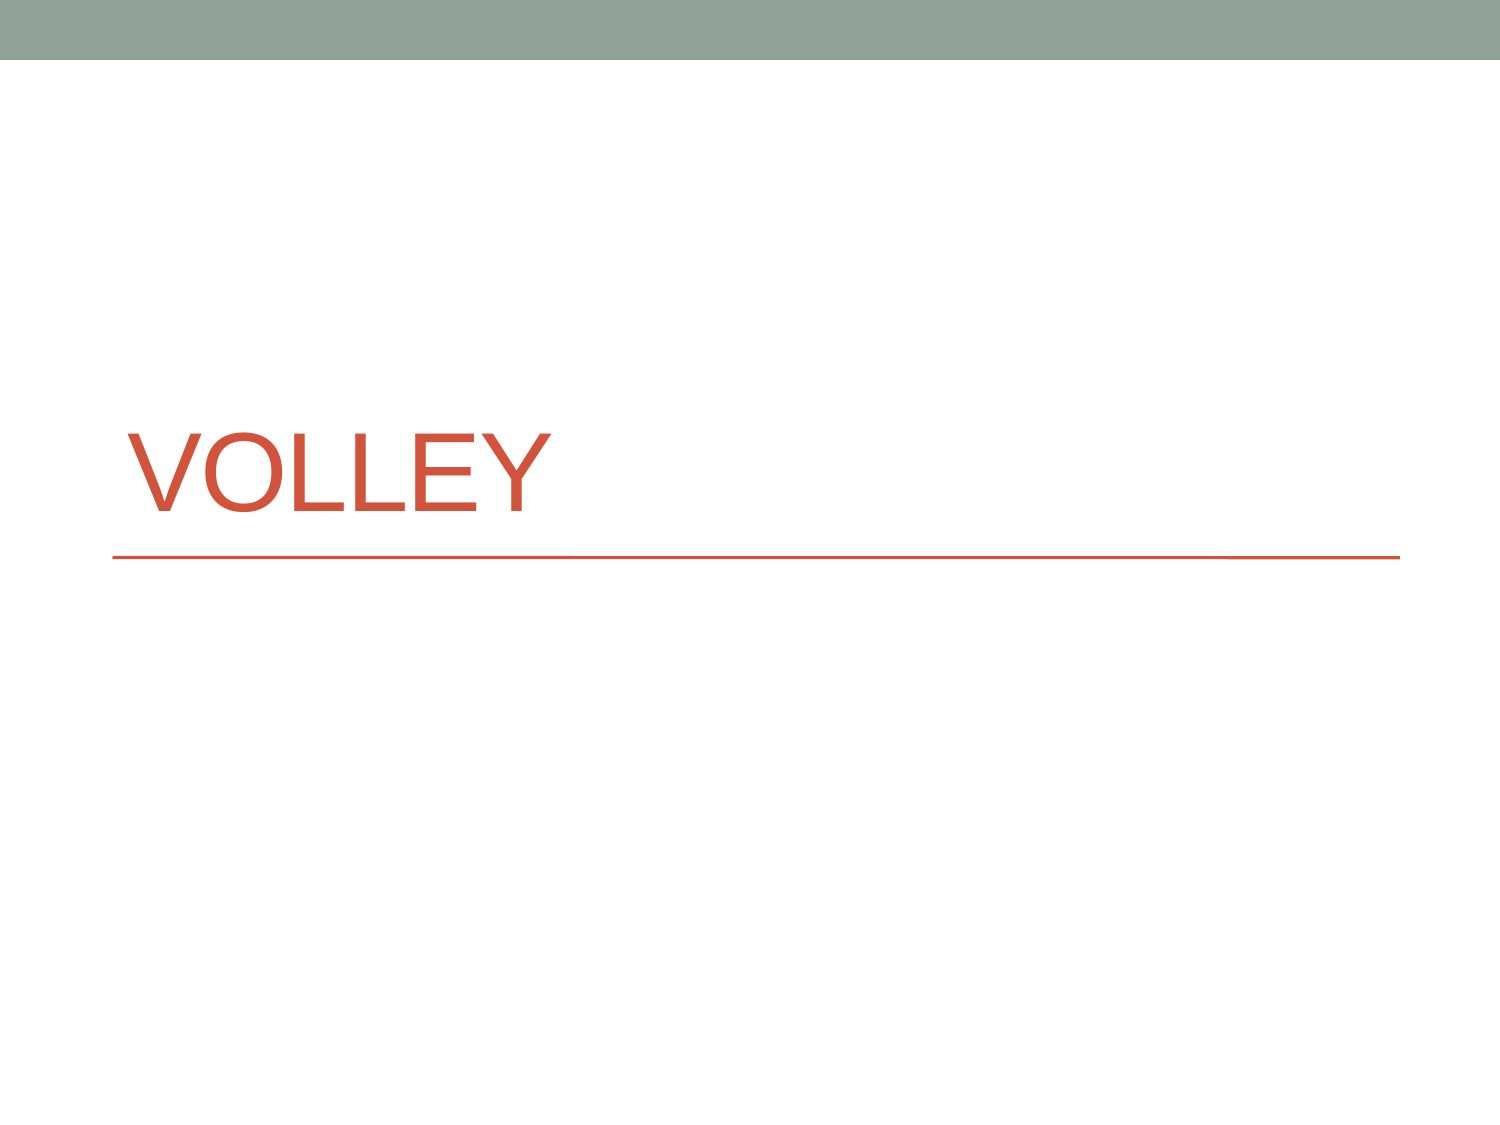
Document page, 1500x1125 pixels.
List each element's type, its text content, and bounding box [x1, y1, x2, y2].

title VOLLEY [112, 224, 1400, 542]
